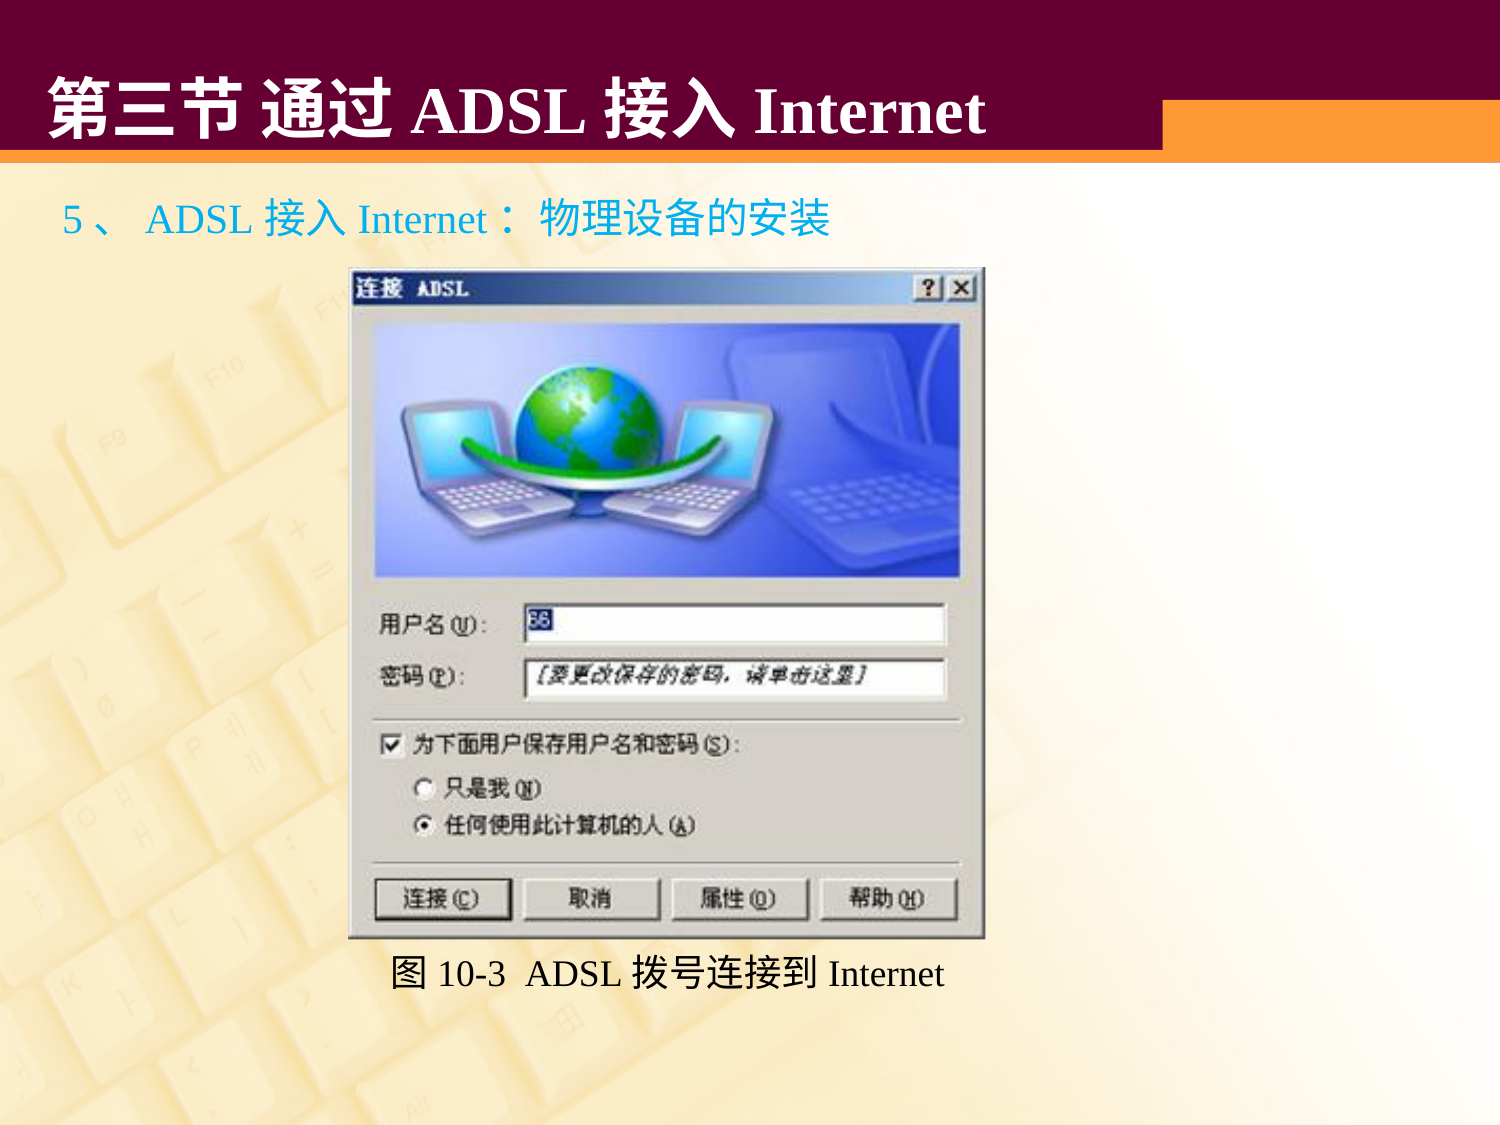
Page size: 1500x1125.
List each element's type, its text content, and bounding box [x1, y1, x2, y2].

text_box 图10-3 ADSL拨号连接到Internet [348, 948, 988, 1002]
list 5、ADSL接入Internet：物理设备的安装 [47, 184, 1447, 1106]
picture [0, 163, 1500, 1125]
title 第三节 通过ADSL接入Internet [29, 50, 1338, 164]
